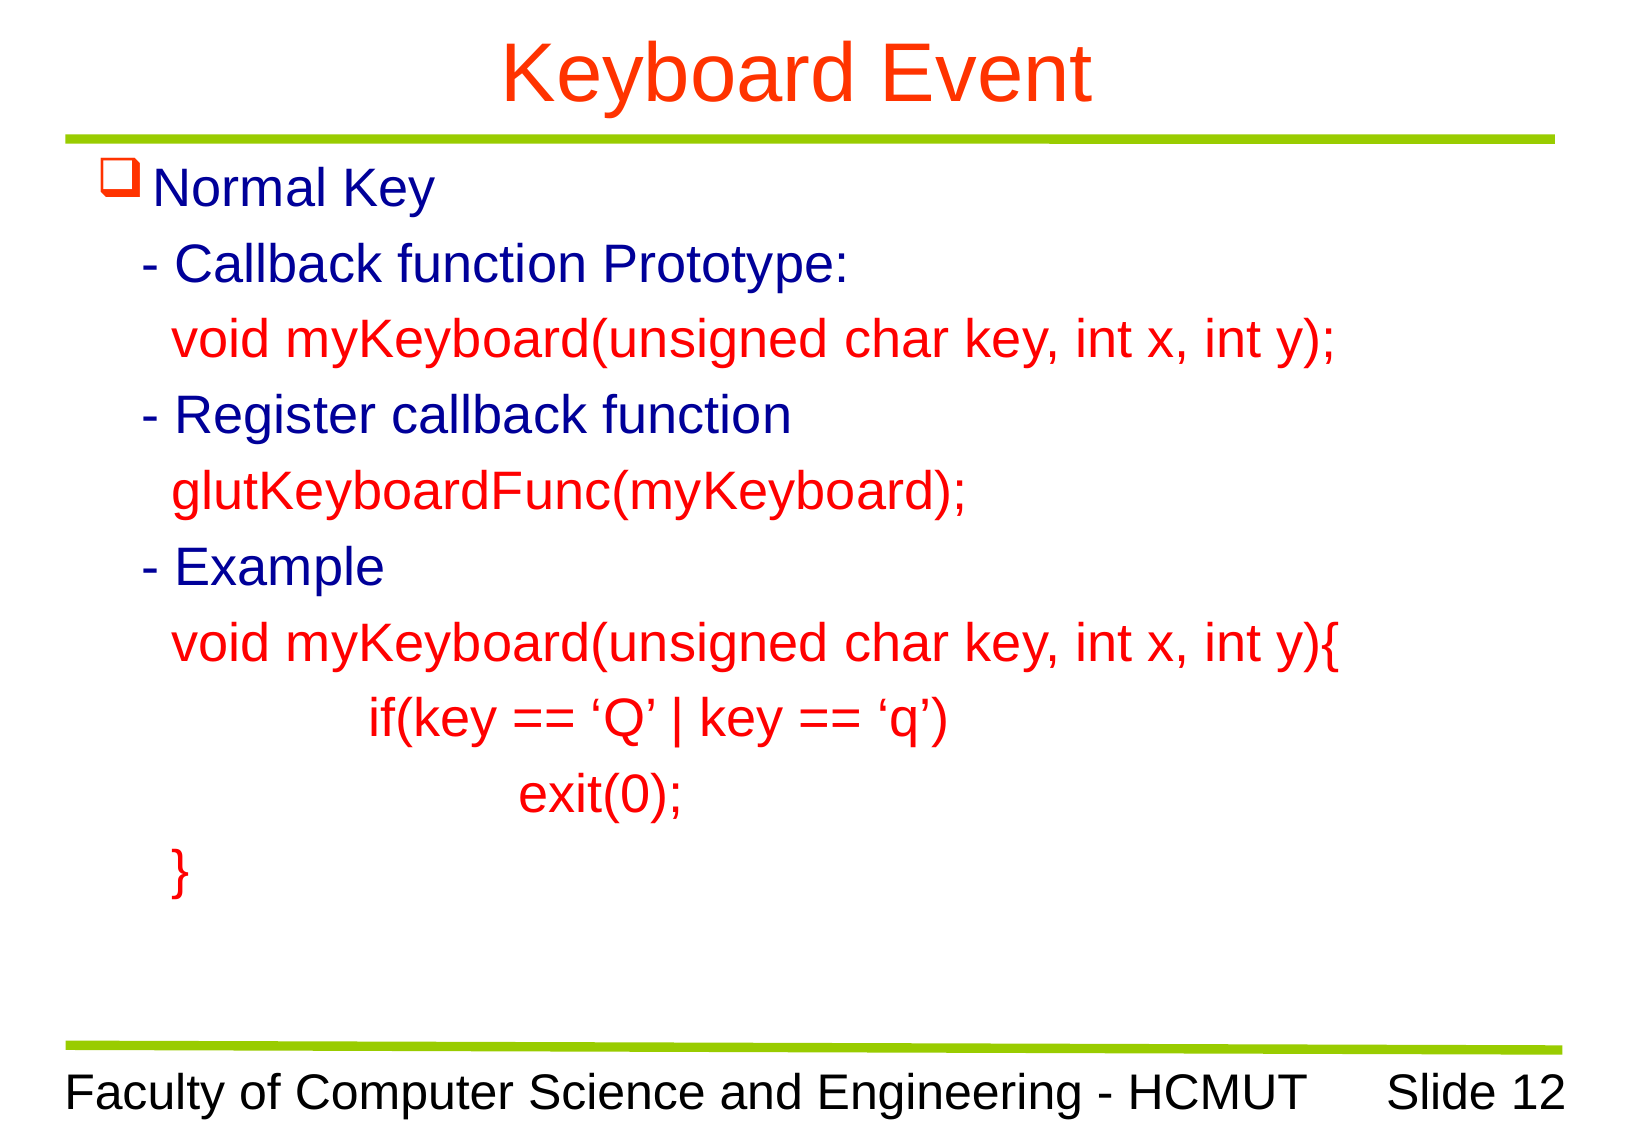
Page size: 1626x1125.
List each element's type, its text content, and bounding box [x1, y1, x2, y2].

list Normal Key - Callback function Prototype: void myKeyboard(unsigned char key, int x, int y); - Register callback function glutKeyboardFunc(myKeyboard); - Example void myKeyboard(unsigned char key, int x, int y){ if(key == ‘Q’ | key == ‘q’) exit(0); } [81, 144, 1544, 1033]
title Keyboard Event [50, 15, 1544, 121]
